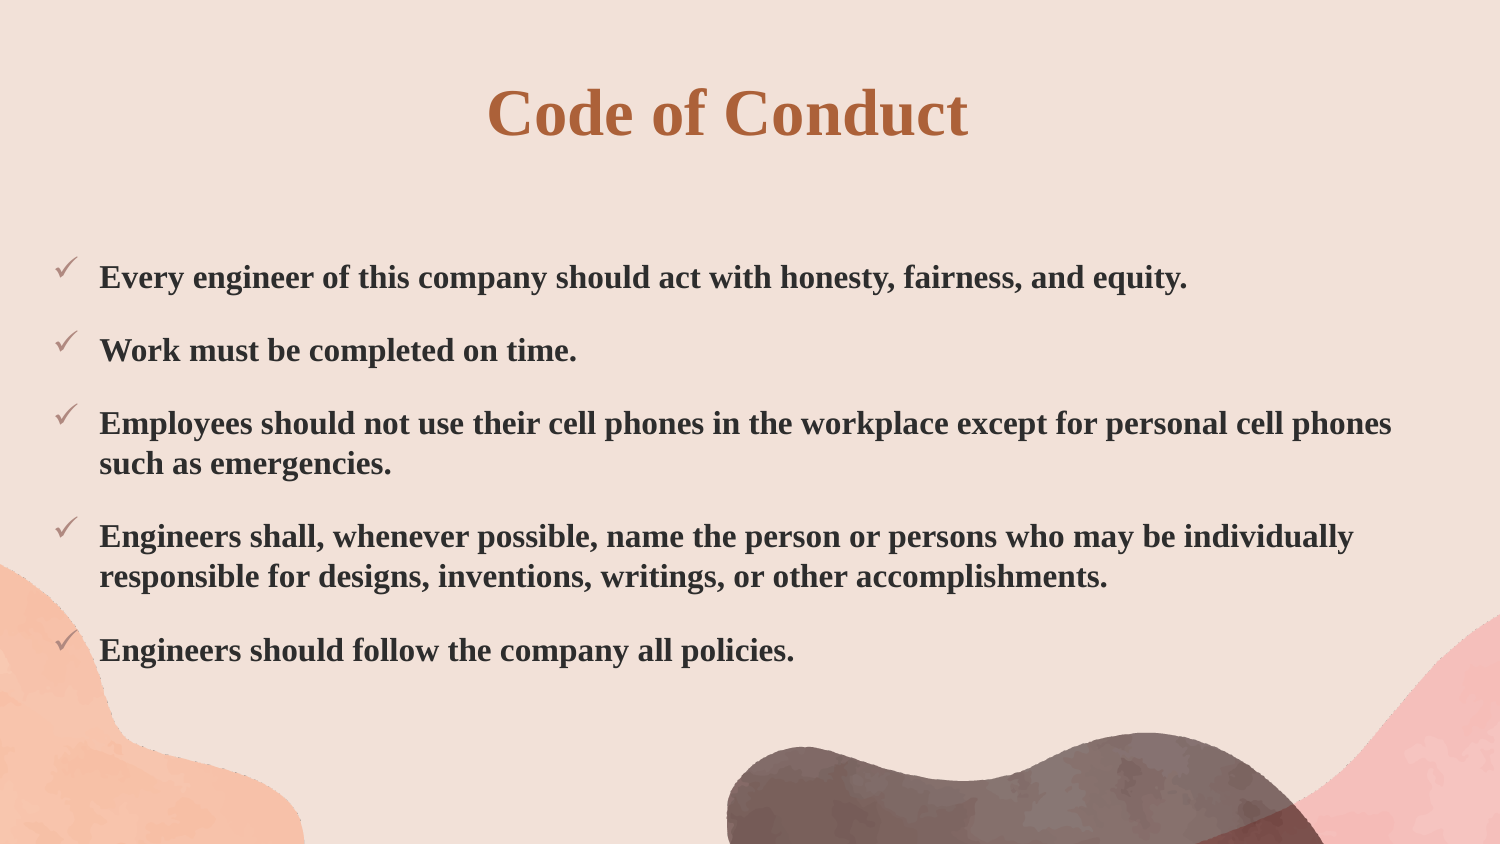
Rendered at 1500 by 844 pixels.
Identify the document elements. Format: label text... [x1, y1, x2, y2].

title Code of Conduct [85, 53, 1370, 189]
subtitle Every engineer of this company should act with honesty, fairness, and equity. Work must be completed on time. Employees should not use their cell phones in the workplace except for personal cell phones such as emergencies. Engineers shall, whenever possible, name the person or persons who may be individually responsible for designs, inventions, writings, or other accomplishments. Engineers should follow the company all policies. [37, 240, 1470, 821]
picture [0, 0, 1500, 844]
